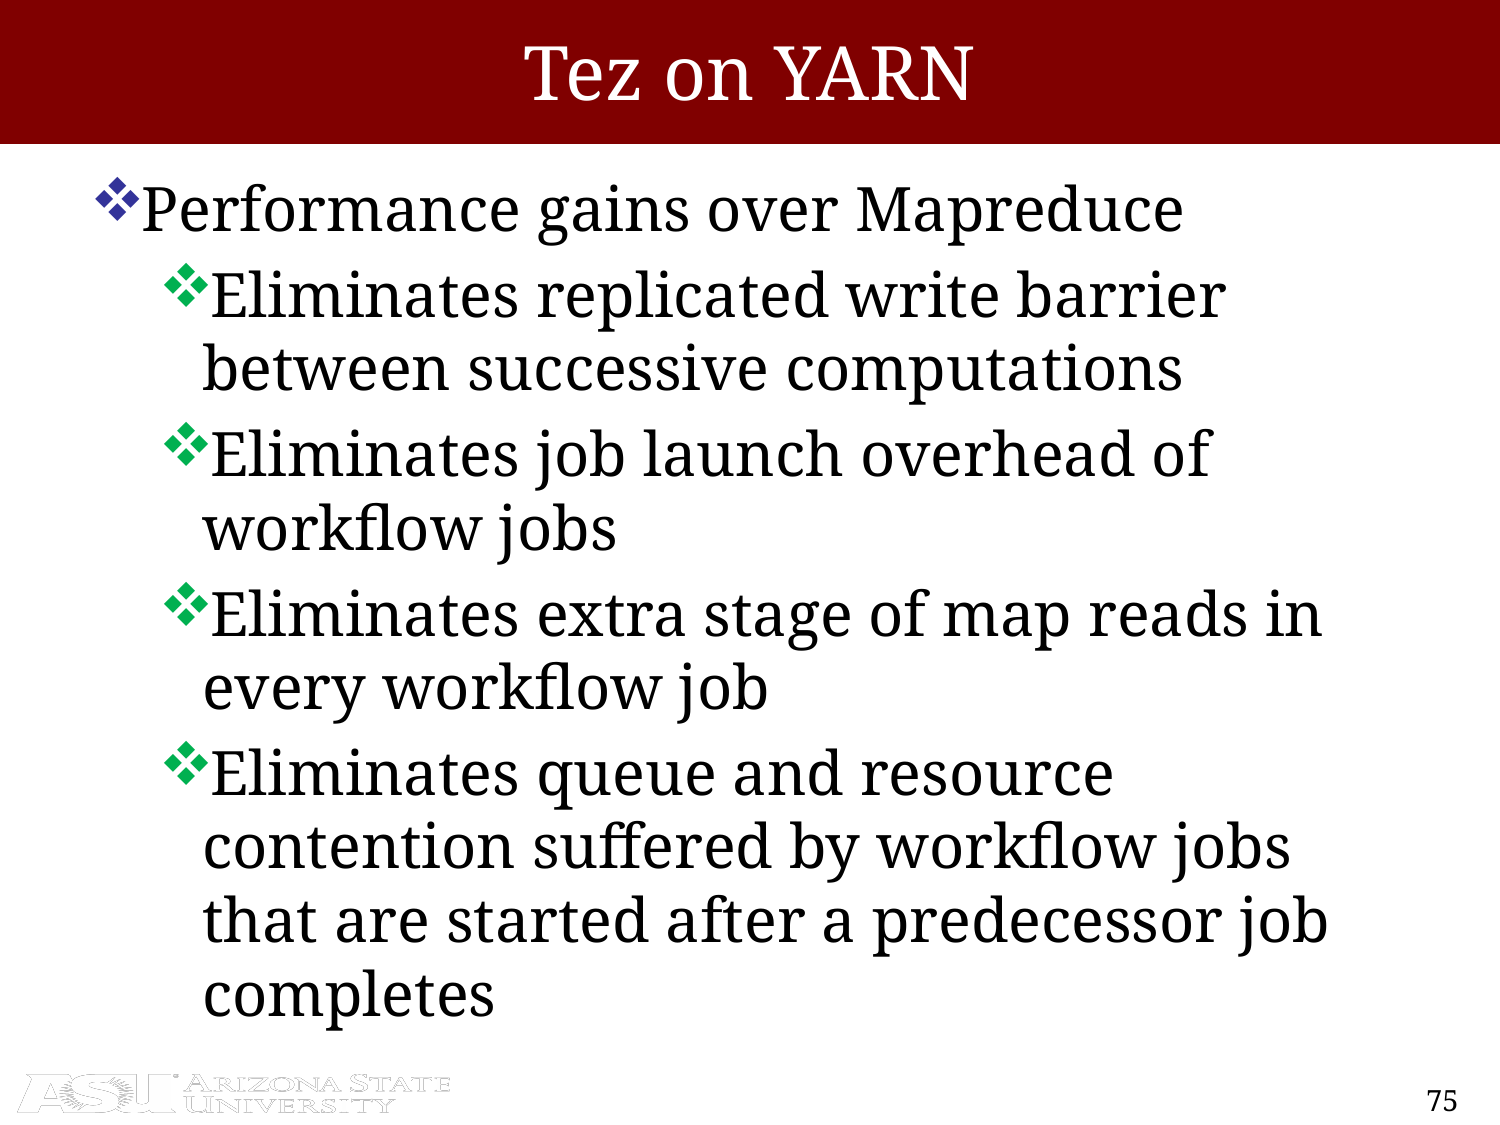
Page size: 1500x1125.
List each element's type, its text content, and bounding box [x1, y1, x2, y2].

slide_number 75 [1143, 1074, 1474, 1121]
list Performance gains over Mapreduce Eliminates replicated write barrier between successive computations Eliminates job launch overhead of workflow jobs Eliminates extra stage of map reads in every workflow job Eliminates queue and resource contention suffered by workflow jobs that are started after a predecessor job completes [74, 162, 1426, 1038]
title Tez on YARN [74, 11, 1426, 131]
picture [17, 1074, 450, 1113]
